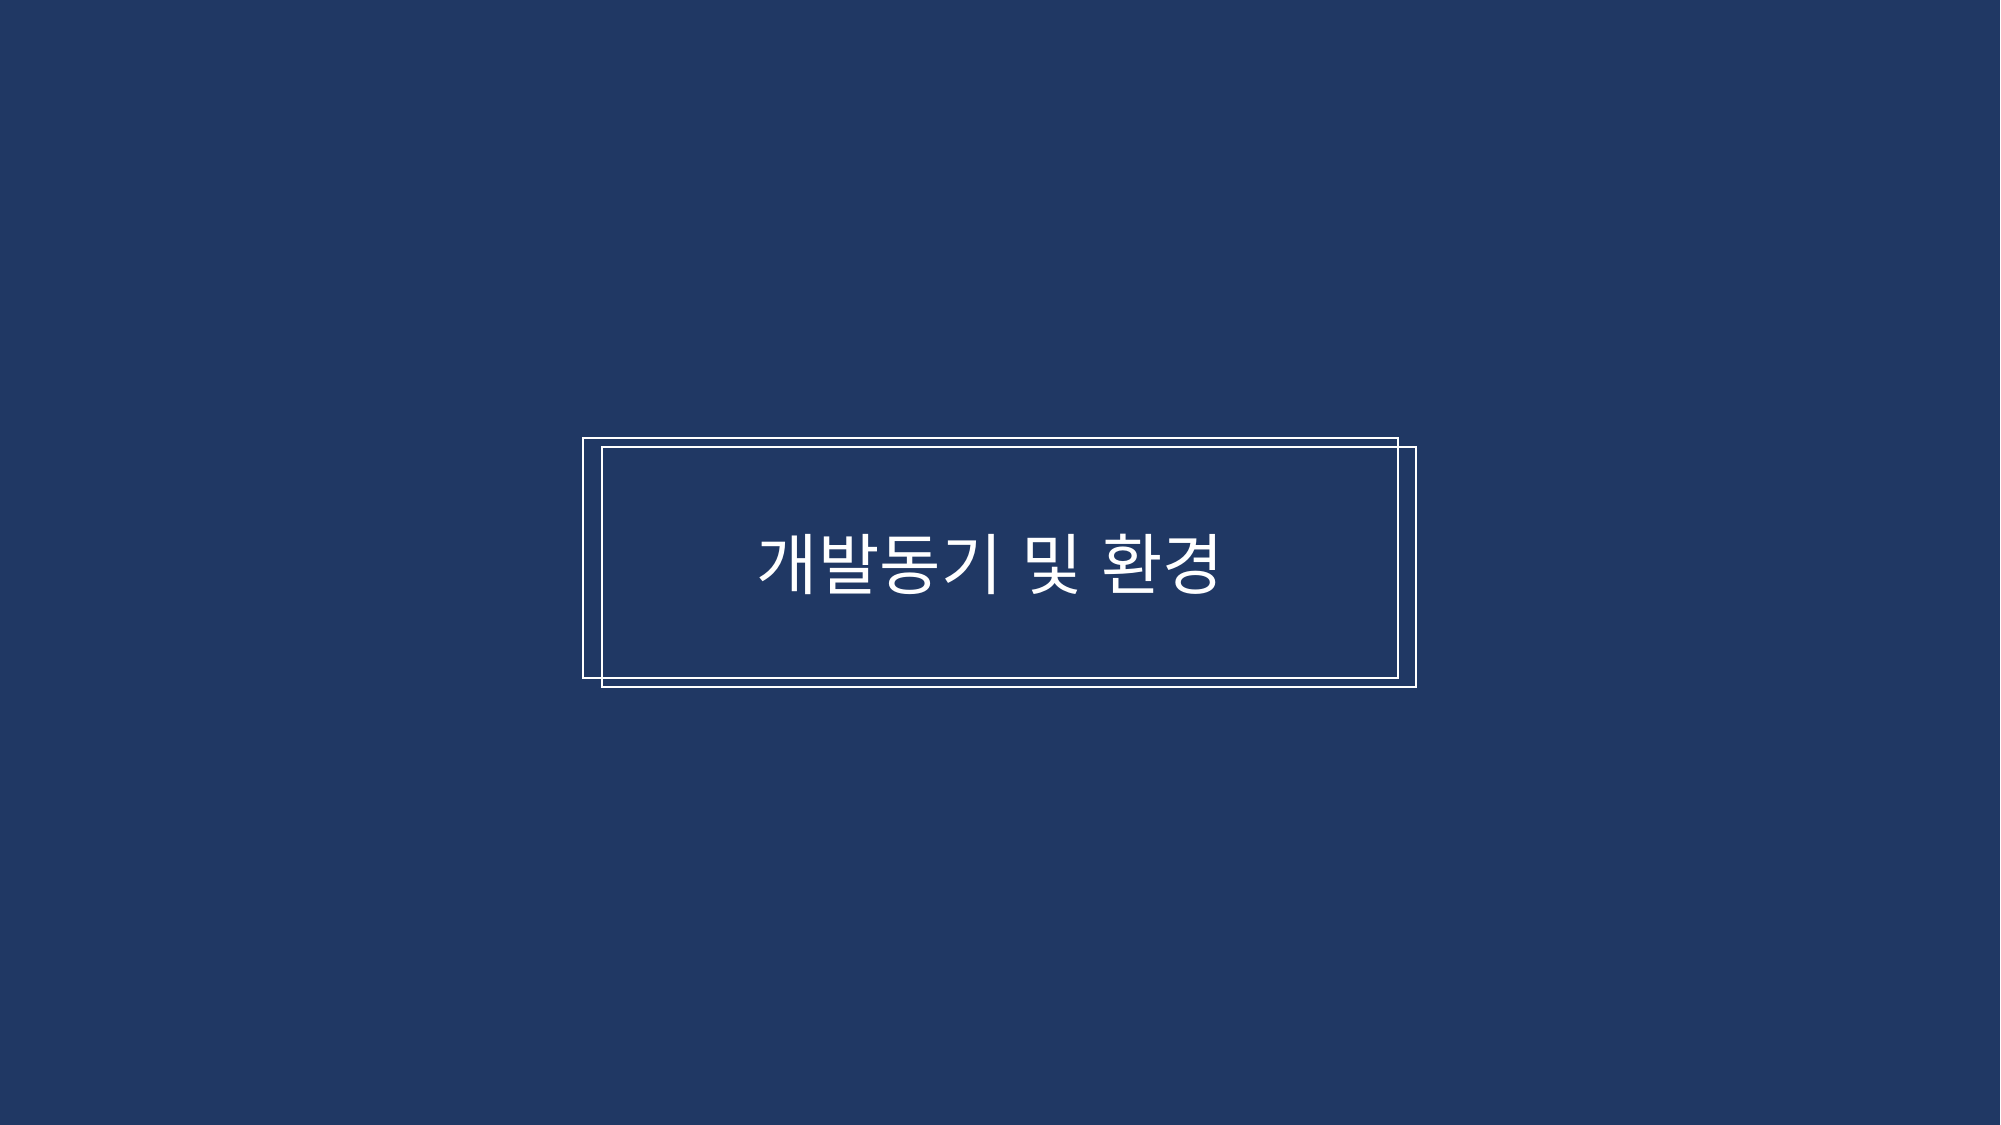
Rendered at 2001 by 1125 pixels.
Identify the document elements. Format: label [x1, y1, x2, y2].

text_box [583, 437, 1417, 688]
